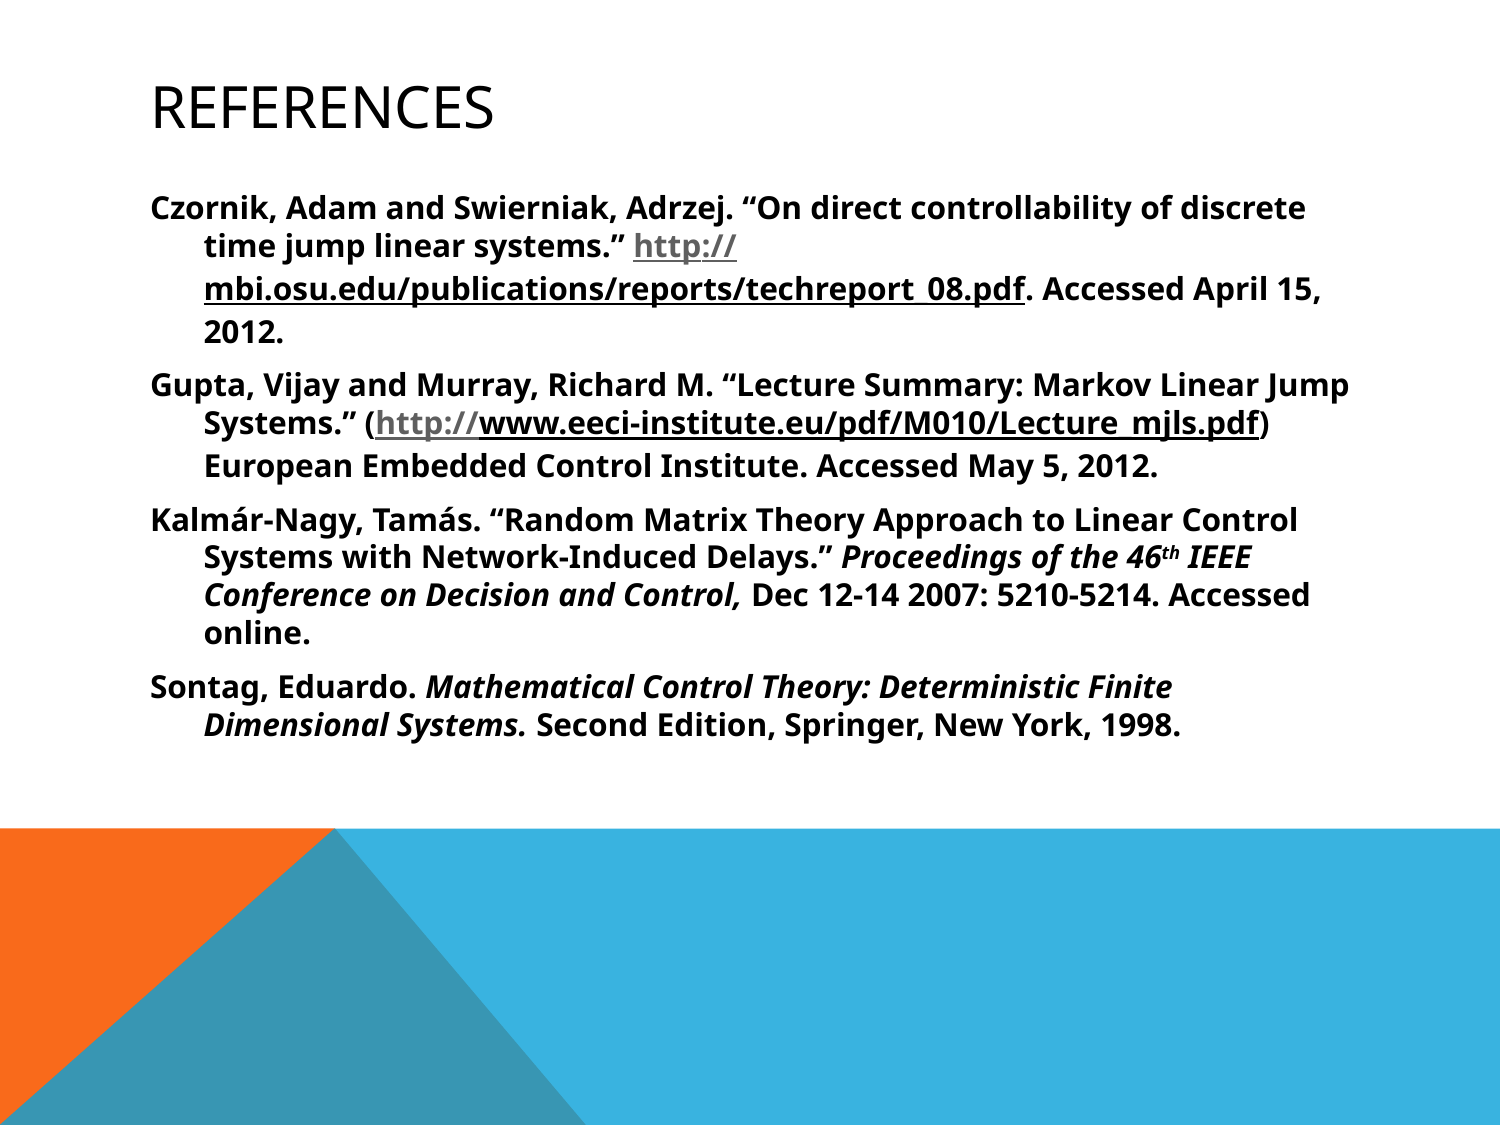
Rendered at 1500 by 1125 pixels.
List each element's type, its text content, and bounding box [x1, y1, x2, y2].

list Czornik, Adam and Swierniak, Adrzej. “On direct controllability of discrete time jump linear systems.” http://mbi.osu.edu/publications/reports/techreport_08.pdf. Accessed April 15, 2012. Gupta, Vijay and Murray, Richard M. “Lecture Summary: Markov Linear Jump Systems.” (http://www.eeci-institute.eu/pdf/M010/Lecture_mjls.pdf) European Embedded Control Institute. Accessed May 5, 2012. Kalmár-Nagy, Tamás. “Random Matrix Theory Approach to Linear Control Systems with Network-Induced Delays.” Proceedings of the 46th IEEE Conference on Decision and Control, Dec 12-14 2007: 5210-5214. Accessed online. Sontag, Eduardo. Mathematical Control Theory: Deterministic Finite Dimensional Systems. Second Edition, Springer, New York, 1998. [135, 180, 1369, 768]
title REFERENCES [135, 60, 1369, 150]
